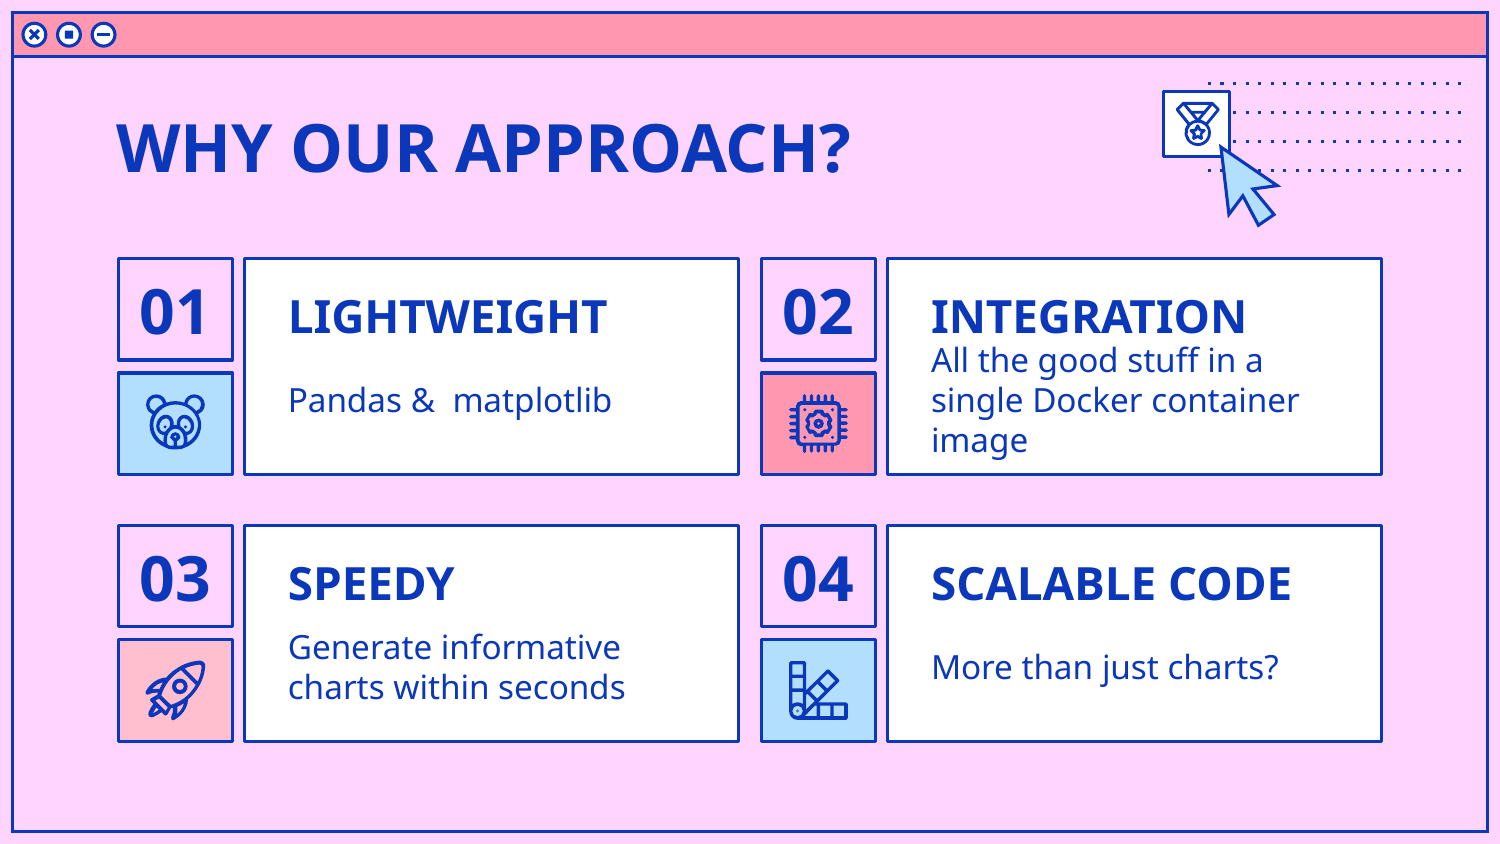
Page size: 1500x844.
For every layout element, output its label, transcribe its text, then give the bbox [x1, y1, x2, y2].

subtitle Generate informative charts within seconds [272, 617, 710, 715]
text_box [244, 525, 739, 742]
title 03 [118, 532, 233, 620]
text_box [887, 258, 1382, 475]
text_box [118, 639, 233, 742]
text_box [788, 393, 849, 454]
subtitle Pandas & matplotlib [272, 350, 710, 448]
text_box [118, 373, 233, 475]
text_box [788, 660, 849, 721]
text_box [1163, 90, 1278, 226]
text_box [887, 525, 1382, 742]
subtitle All the good stuff in a single Docker container image [916, 350, 1353, 448]
text_box [118, 525, 233, 532]
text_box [1175, 101, 1221, 147]
subtitle More than just charts? [916, 617, 1353, 715]
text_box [144, 660, 206, 721]
subtitle SCALABLE CODE [916, 551, 1368, 613]
text_box [761, 258, 876, 266]
text_box [761, 525, 876, 532]
text_box [761, 639, 876, 742]
subtitle LIGHTWEIGHT [272, 285, 724, 347]
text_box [145, 394, 206, 450]
text_box [761, 620, 876, 627]
subtitle SPEEDY [272, 551, 724, 613]
text_box [118, 353, 233, 360]
title 01 [118, 266, 233, 353]
text_box [244, 258, 739, 475]
subtitle INTEGRATION [916, 285, 1368, 347]
text_box [118, 258, 233, 266]
title WHY OUR APPROACH? [101, 91, 1127, 189]
title 04 [761, 532, 876, 620]
text_box [761, 353, 876, 360]
text_box [118, 620, 233, 627]
text_box [761, 373, 876, 475]
title 02 [761, 266, 876, 353]
